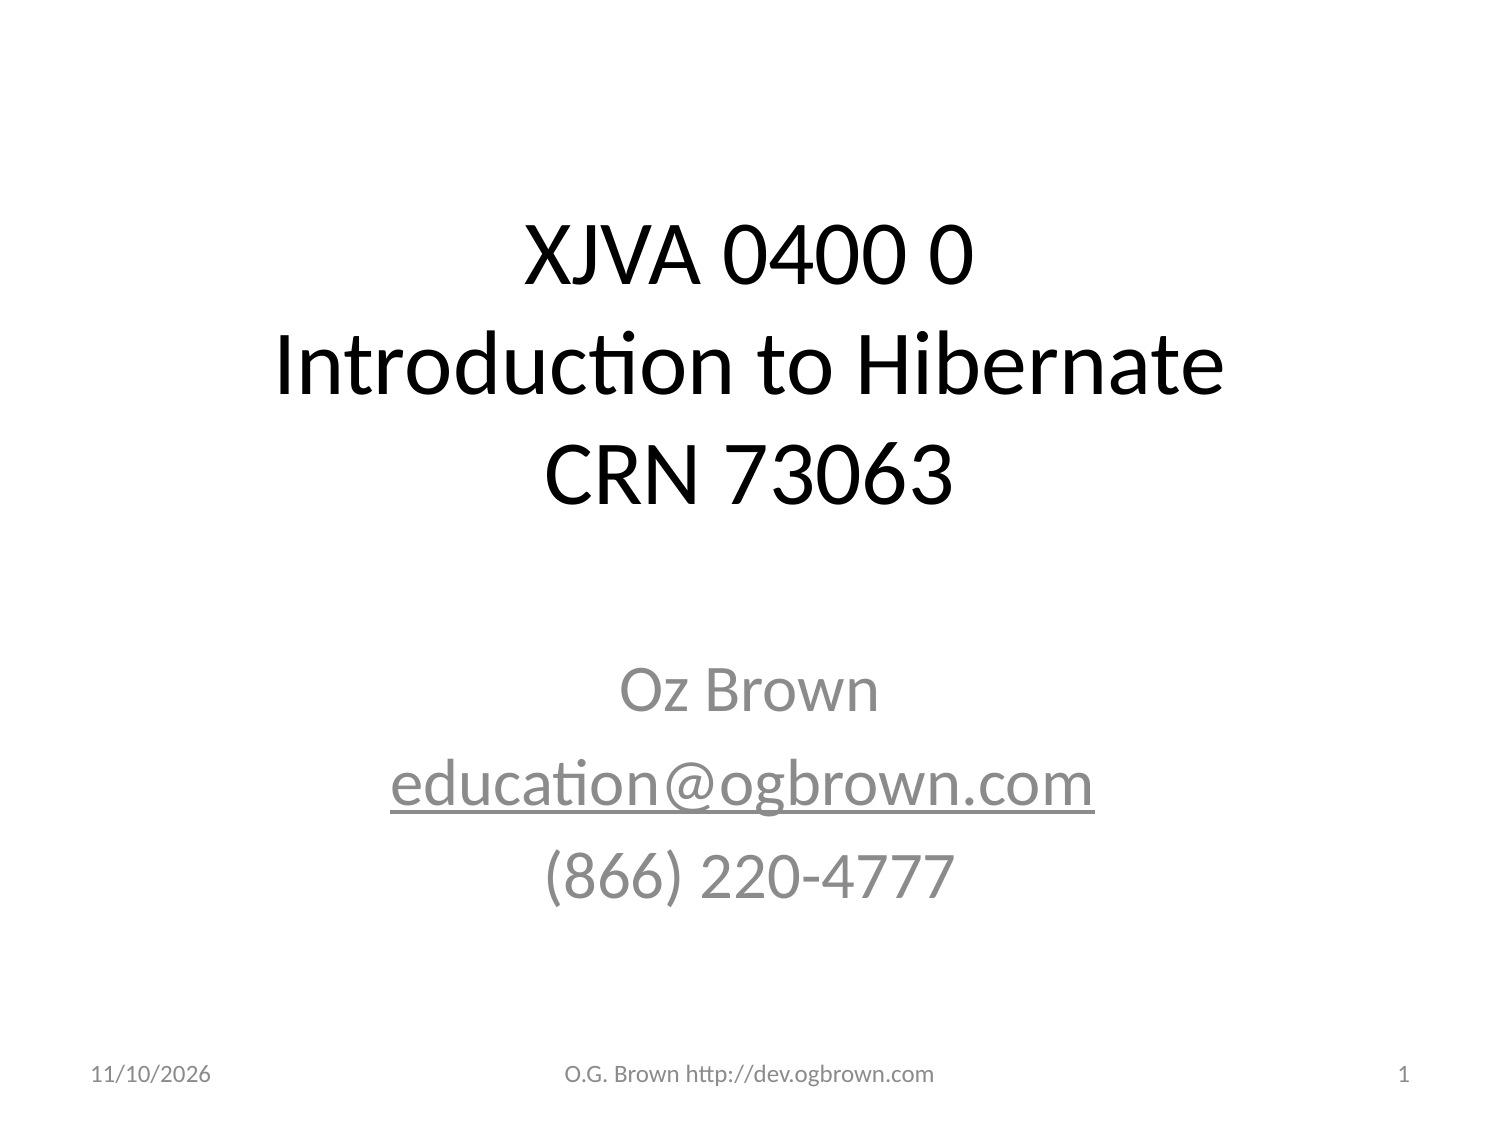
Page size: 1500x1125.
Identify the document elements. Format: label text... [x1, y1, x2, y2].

footer O.G. Brown http://dev.ogbrown.com [512, 1042, 988, 1103]
title XJVA 0400 0 Introduction to Hibernate CRN 73063 [112, 125, 1388, 591]
slide_number 1 [1074, 1042, 1425, 1103]
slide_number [75, 1042, 425, 1103]
subtitle Oz Brown education@ogbrown.com (866) 220-4777 [225, 637, 1275, 925]
